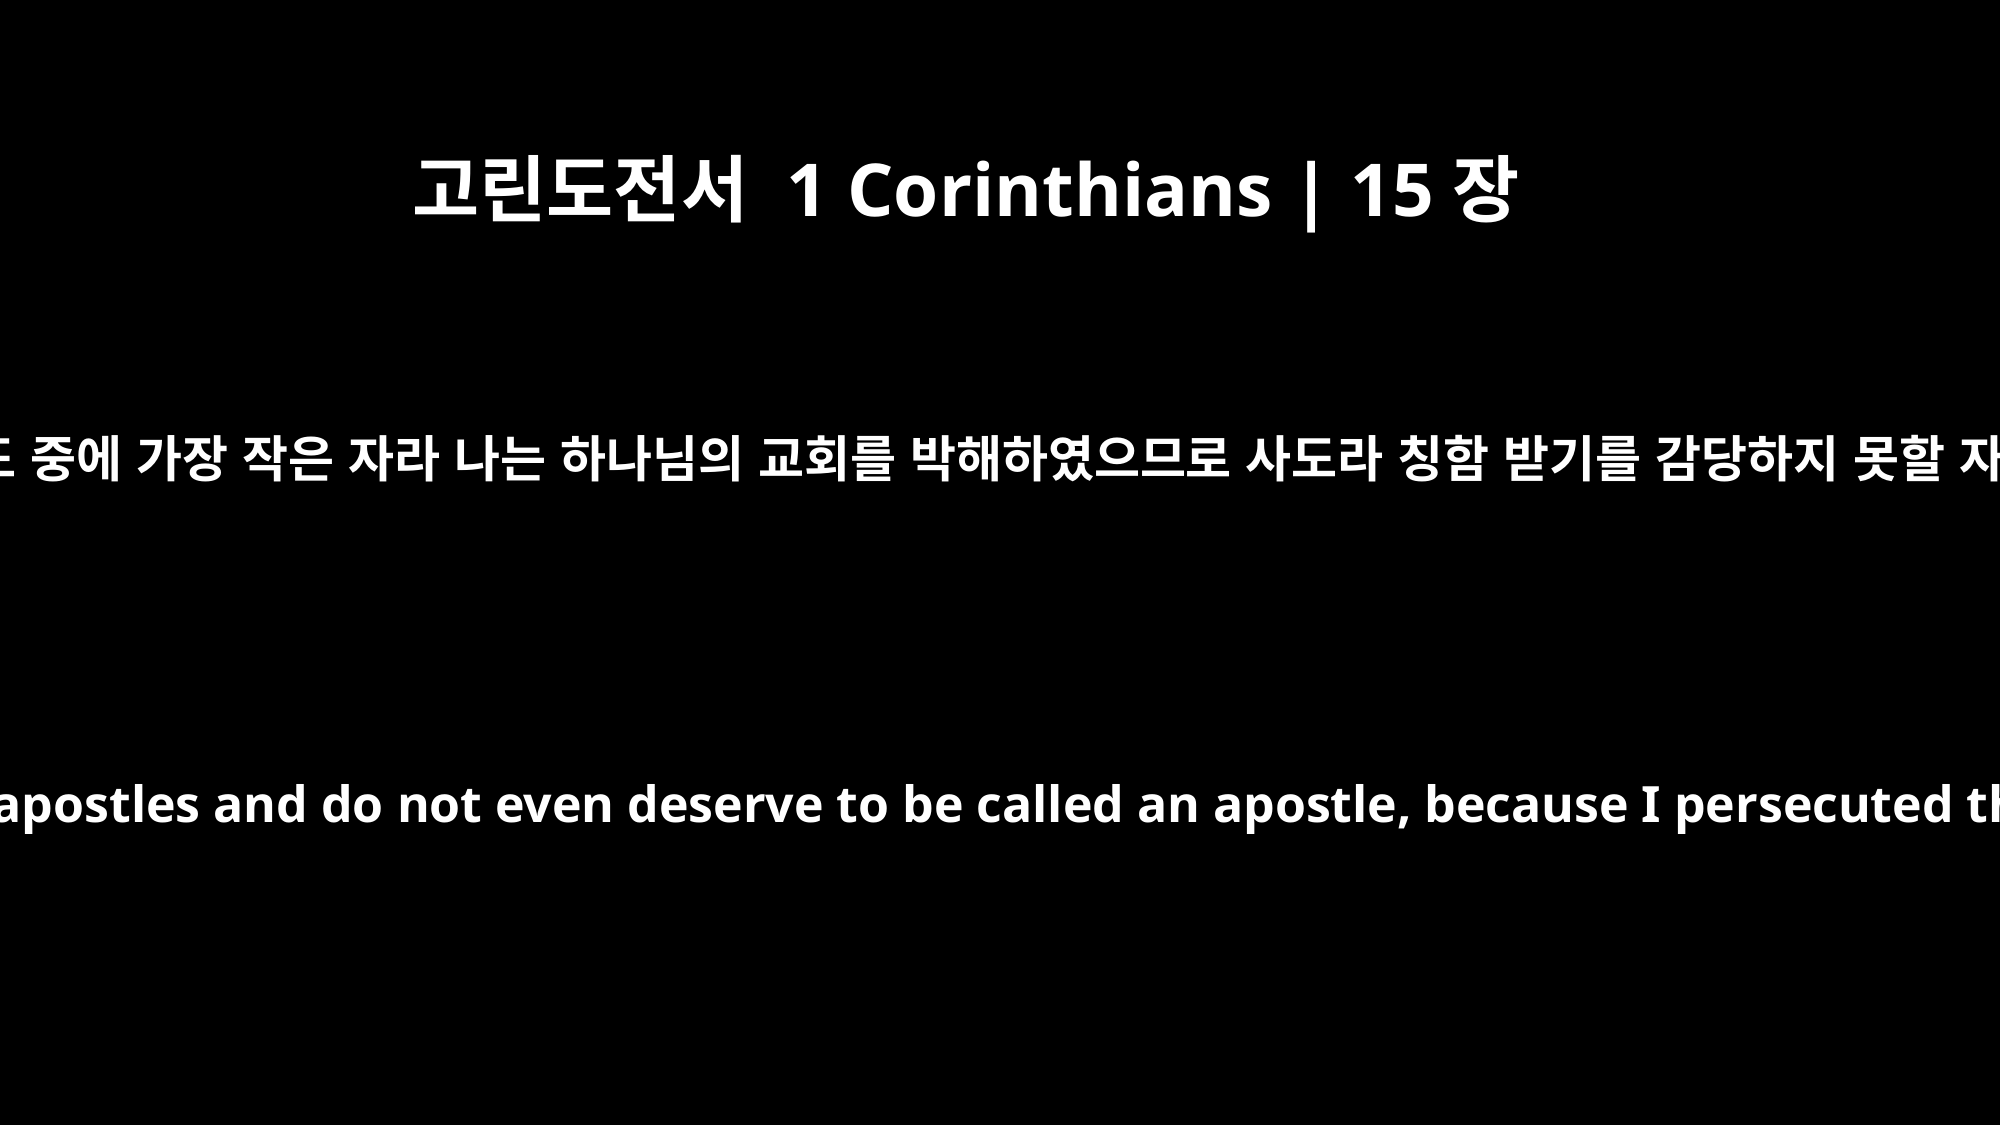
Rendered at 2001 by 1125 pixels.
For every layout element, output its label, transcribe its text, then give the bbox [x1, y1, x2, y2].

text_box 9 나는 사도 중에 가장 작은 자라 나는 하나님의 교회를 박해하였으므로 사도라 칭함 받기를 감당하지 못할 자니라 [0, 359, 2000, 495]
text_box For I am the least of the apostles and do not even deserve to be called an apostle, because I persecuted the church of God. [0, 764, 2000, 840]
text_box 고린도전서 1 Corinthians | 15장 [397, 136, 1535, 239]
